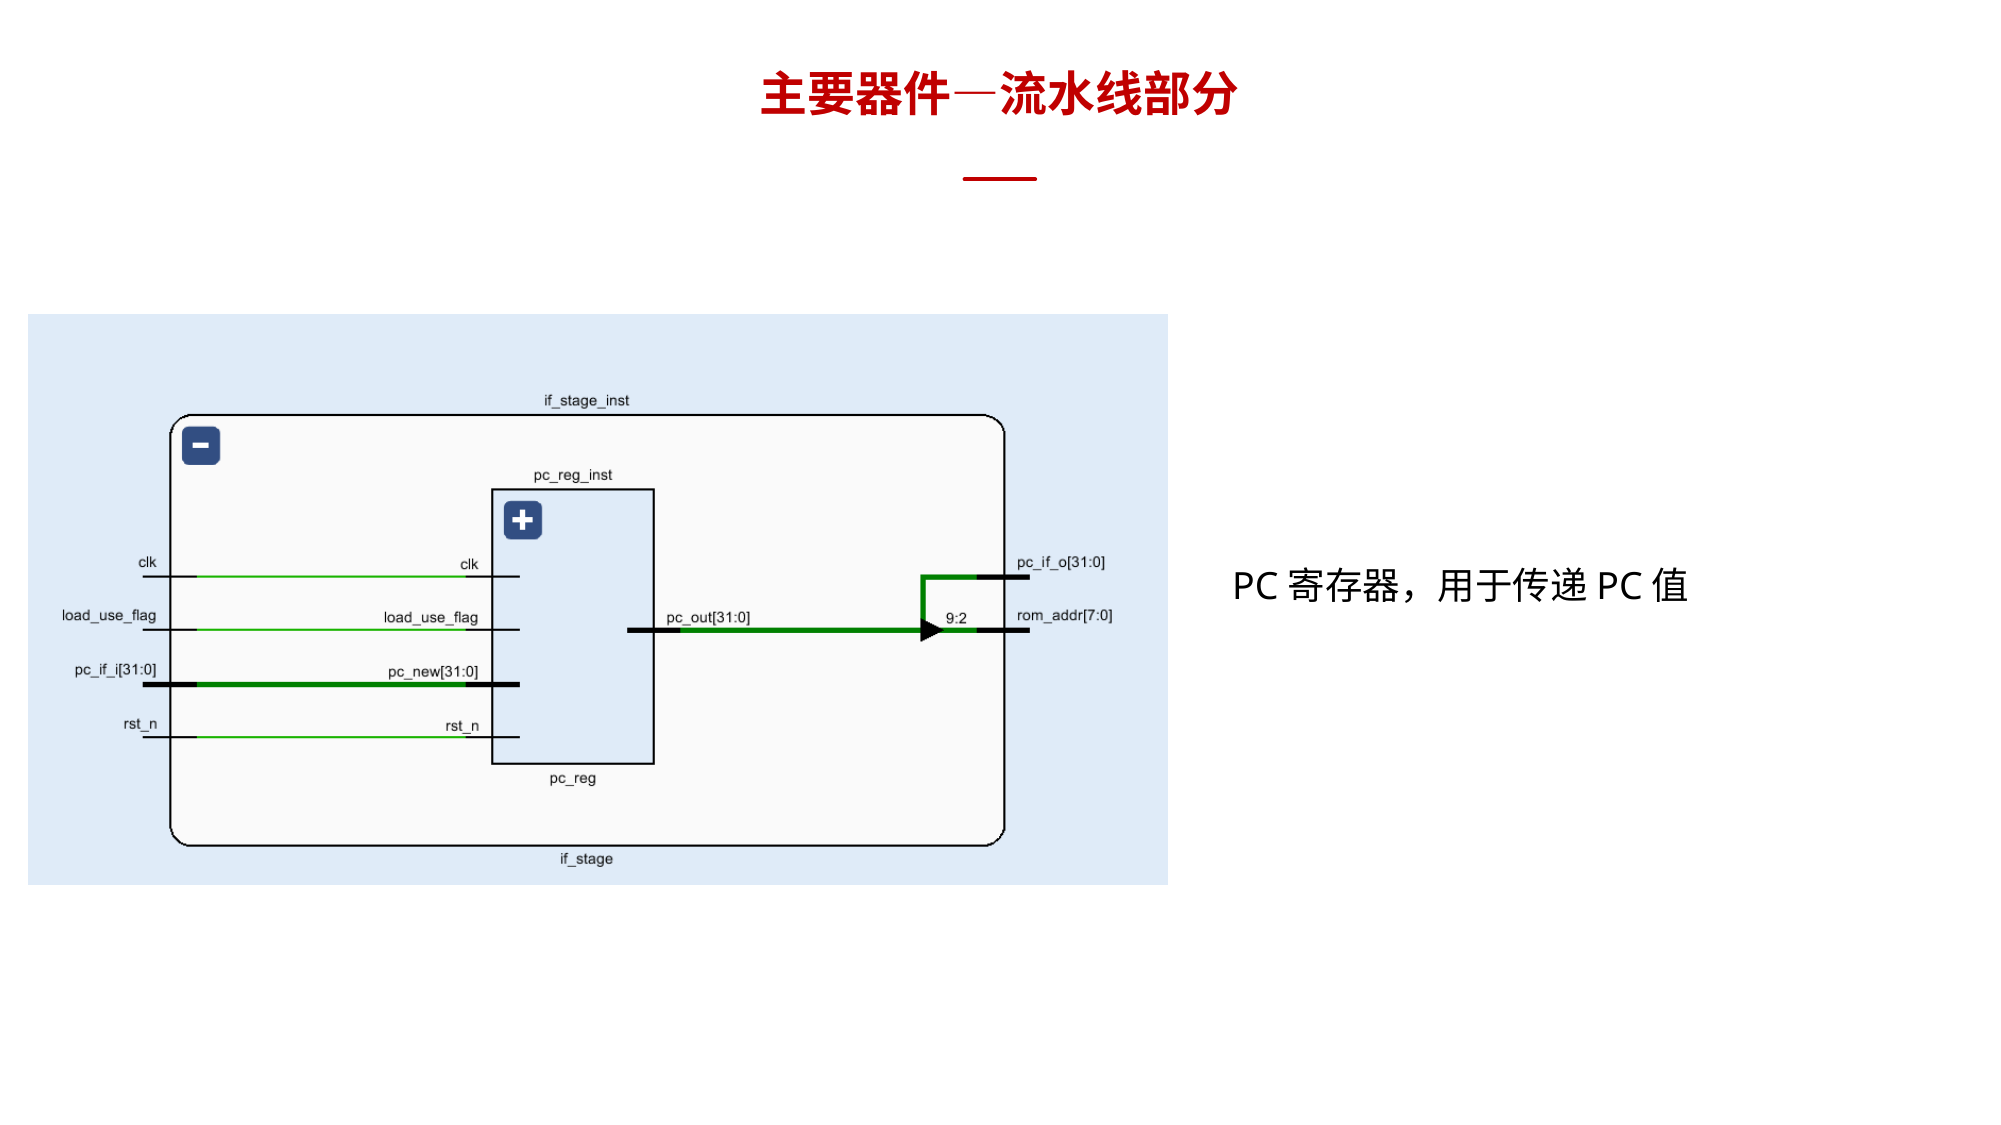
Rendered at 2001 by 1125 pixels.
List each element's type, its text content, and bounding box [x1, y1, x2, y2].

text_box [693, 55, 1307, 180]
picture [28, 314, 1168, 885]
text_box PC寄存器，用于传递PC值 [1217, 554, 1781, 615]
